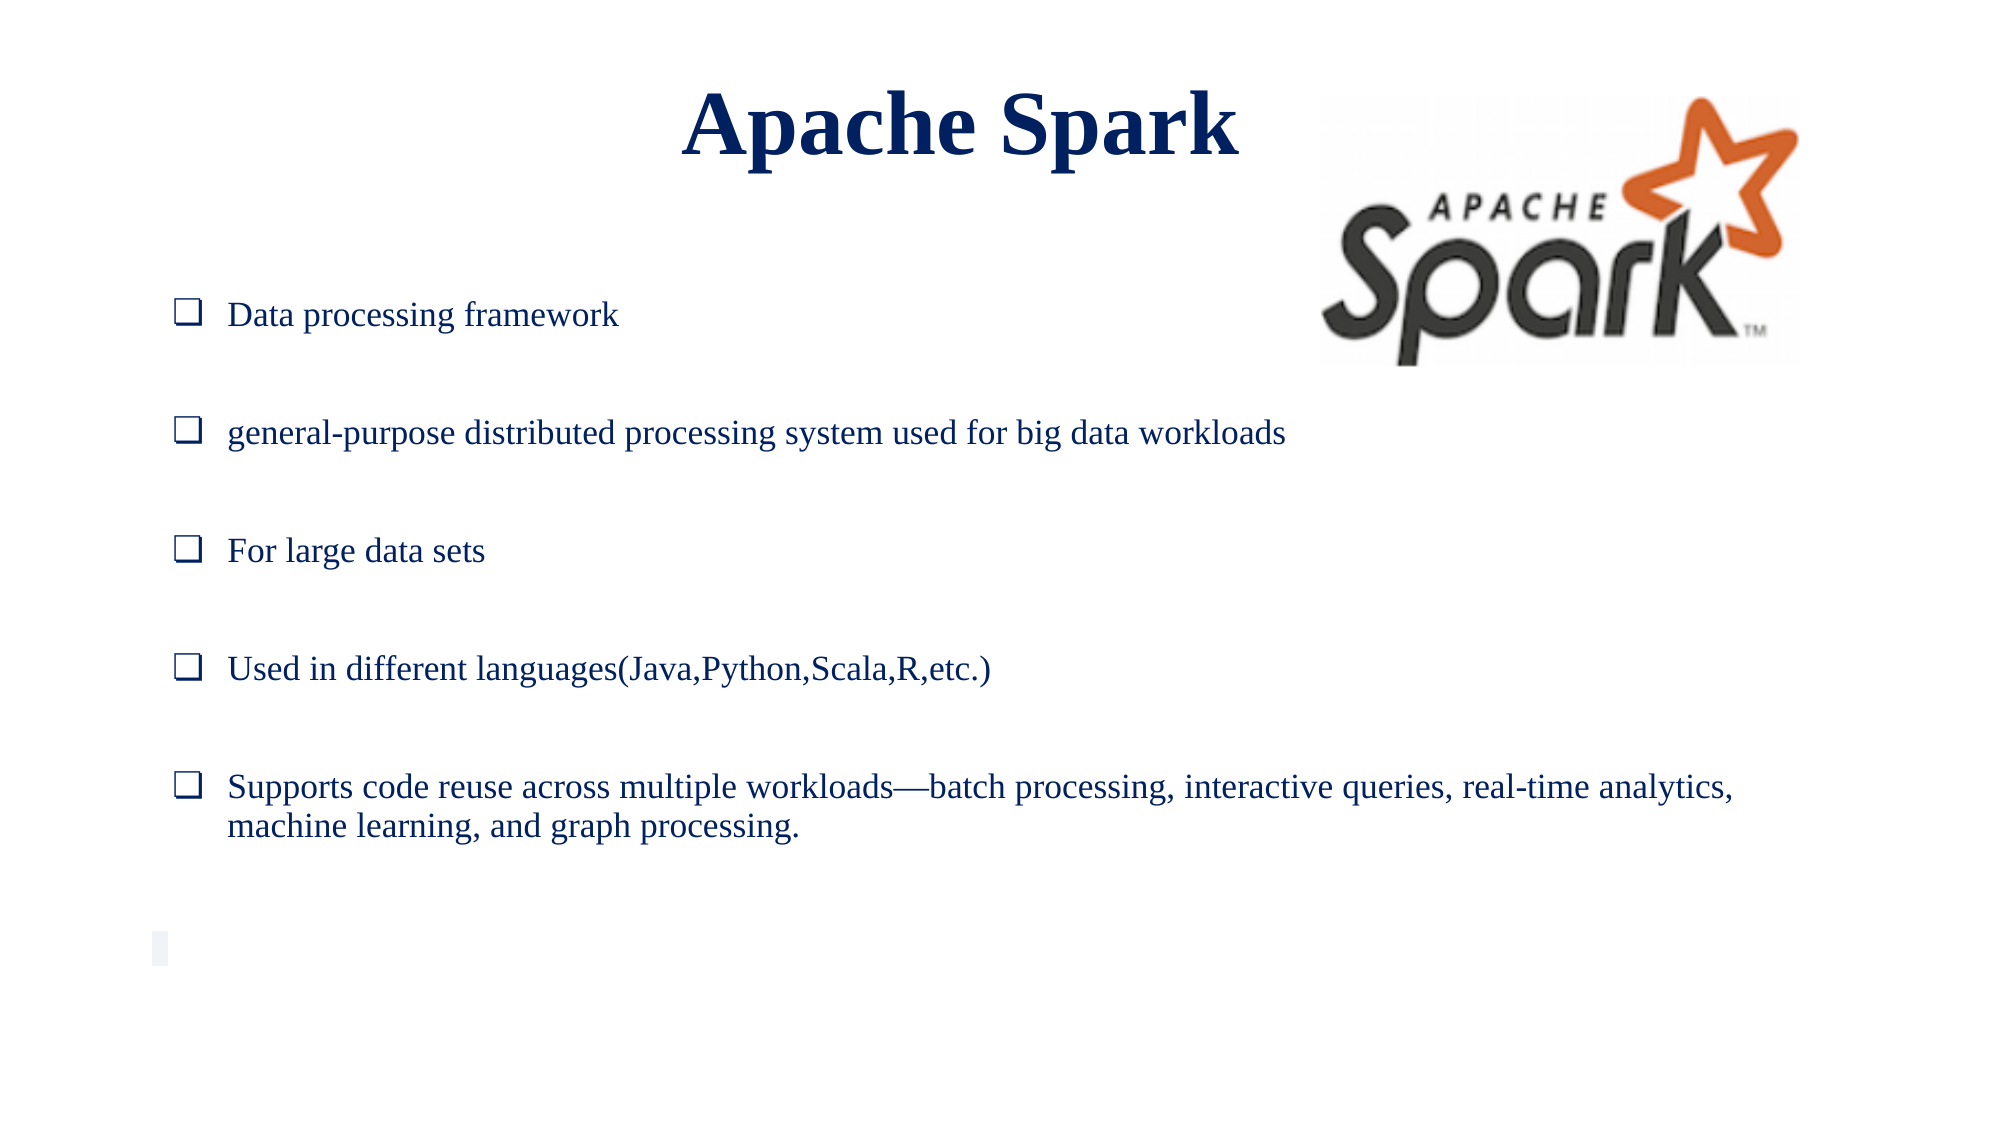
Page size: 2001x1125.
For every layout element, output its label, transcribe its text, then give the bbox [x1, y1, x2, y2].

list Data processing framework general-purpose distributed processing system used for big data workloads For large data sets Used in different languages(Java,Python,Scala,R,etc.) Supports code reuse across multiple workloads—batch processing, interactive queries, real-time analytics, machine learning, and graph processing. [137, 287, 1863, 1020]
picture [1310, 95, 1817, 398]
title Apache Spark [137, 57, 1863, 192]
